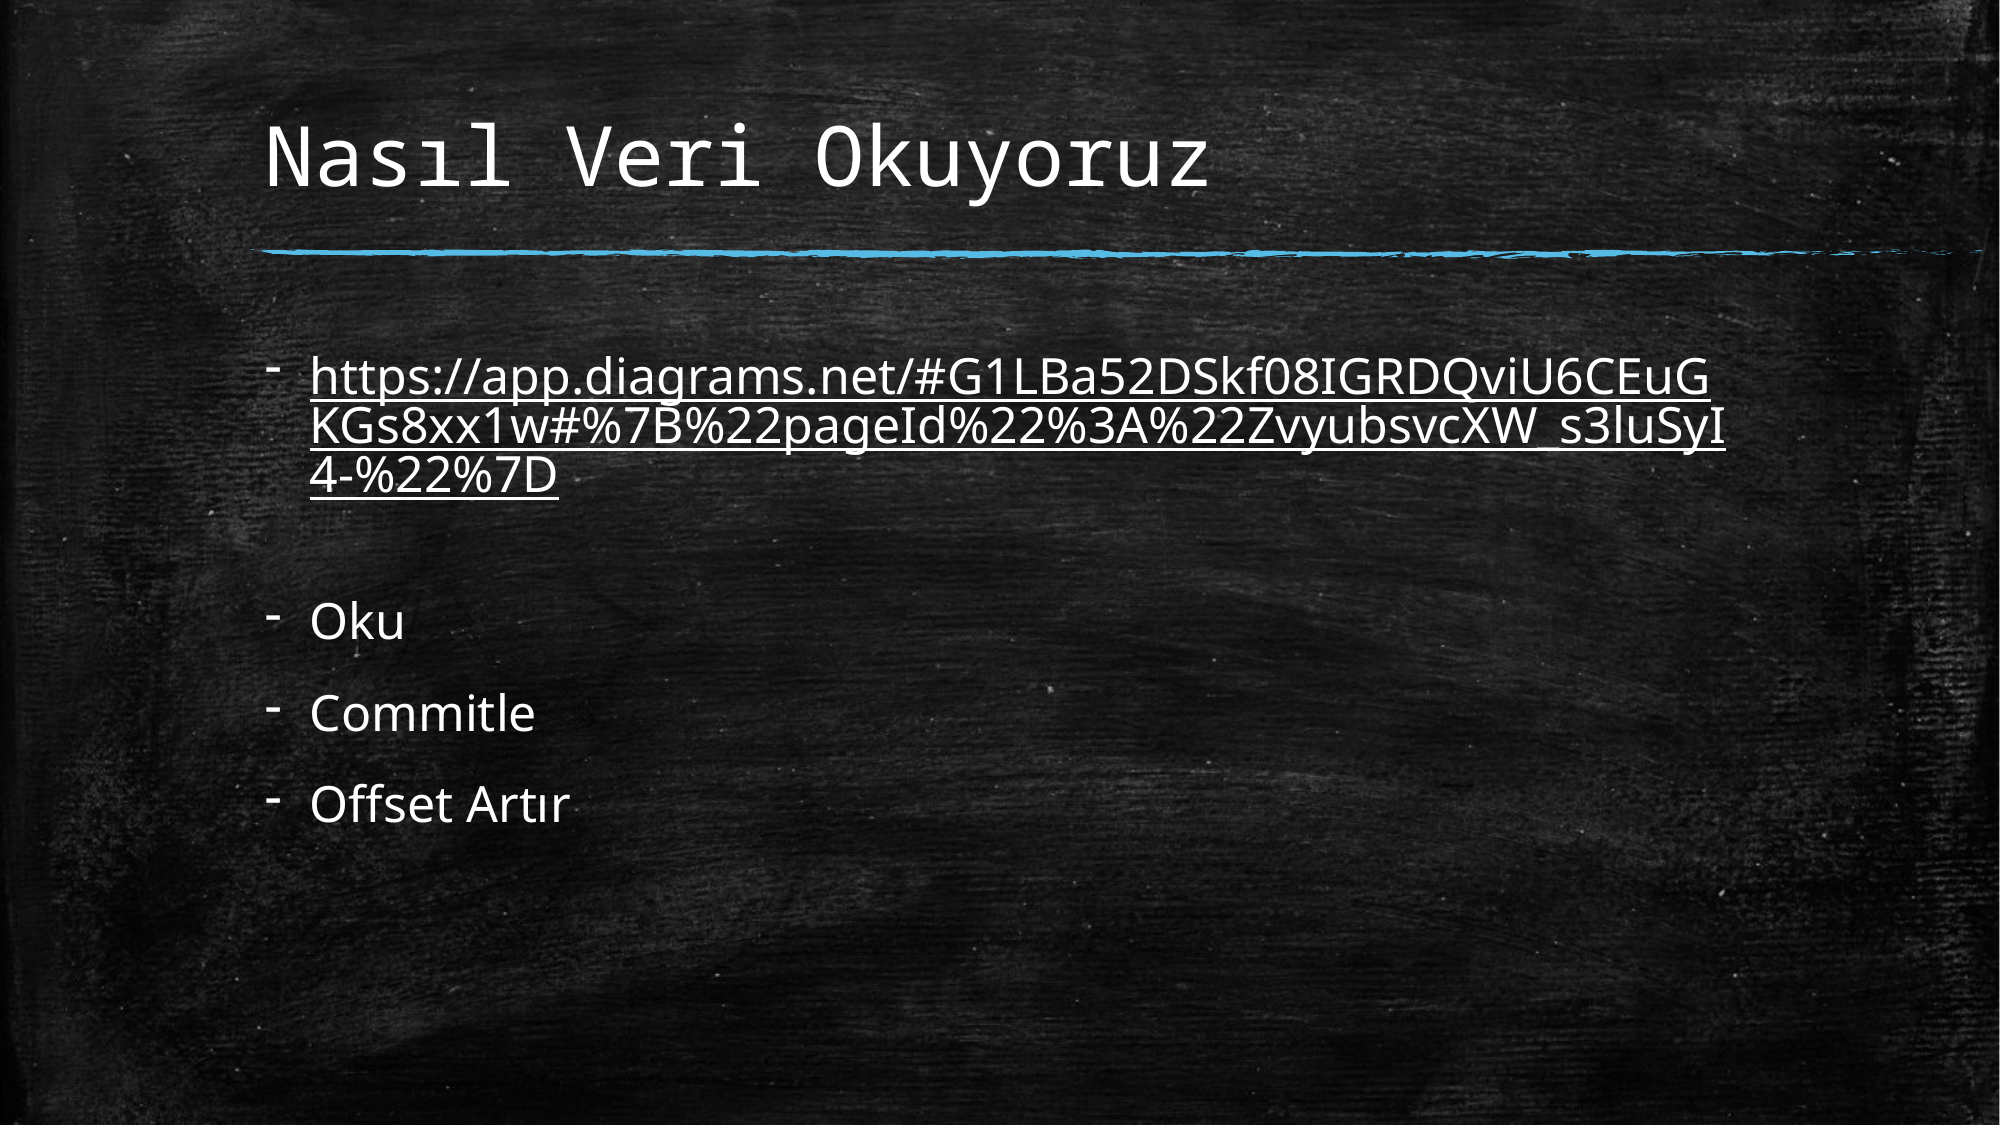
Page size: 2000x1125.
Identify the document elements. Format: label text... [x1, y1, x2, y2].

title Nasıl Veri Okuyoruz [249, 45, 1750, 213]
list https://app.diagrams.net/#G1LBa52DSkf08IGRDQviU6CEuGKGs8xx1w#%7B%22pageId%22%3A%22ZvyubsvcXW_s3luSyI4-%22%7D Oku Commitle Offset Artır [249, 338, 1750, 931]
